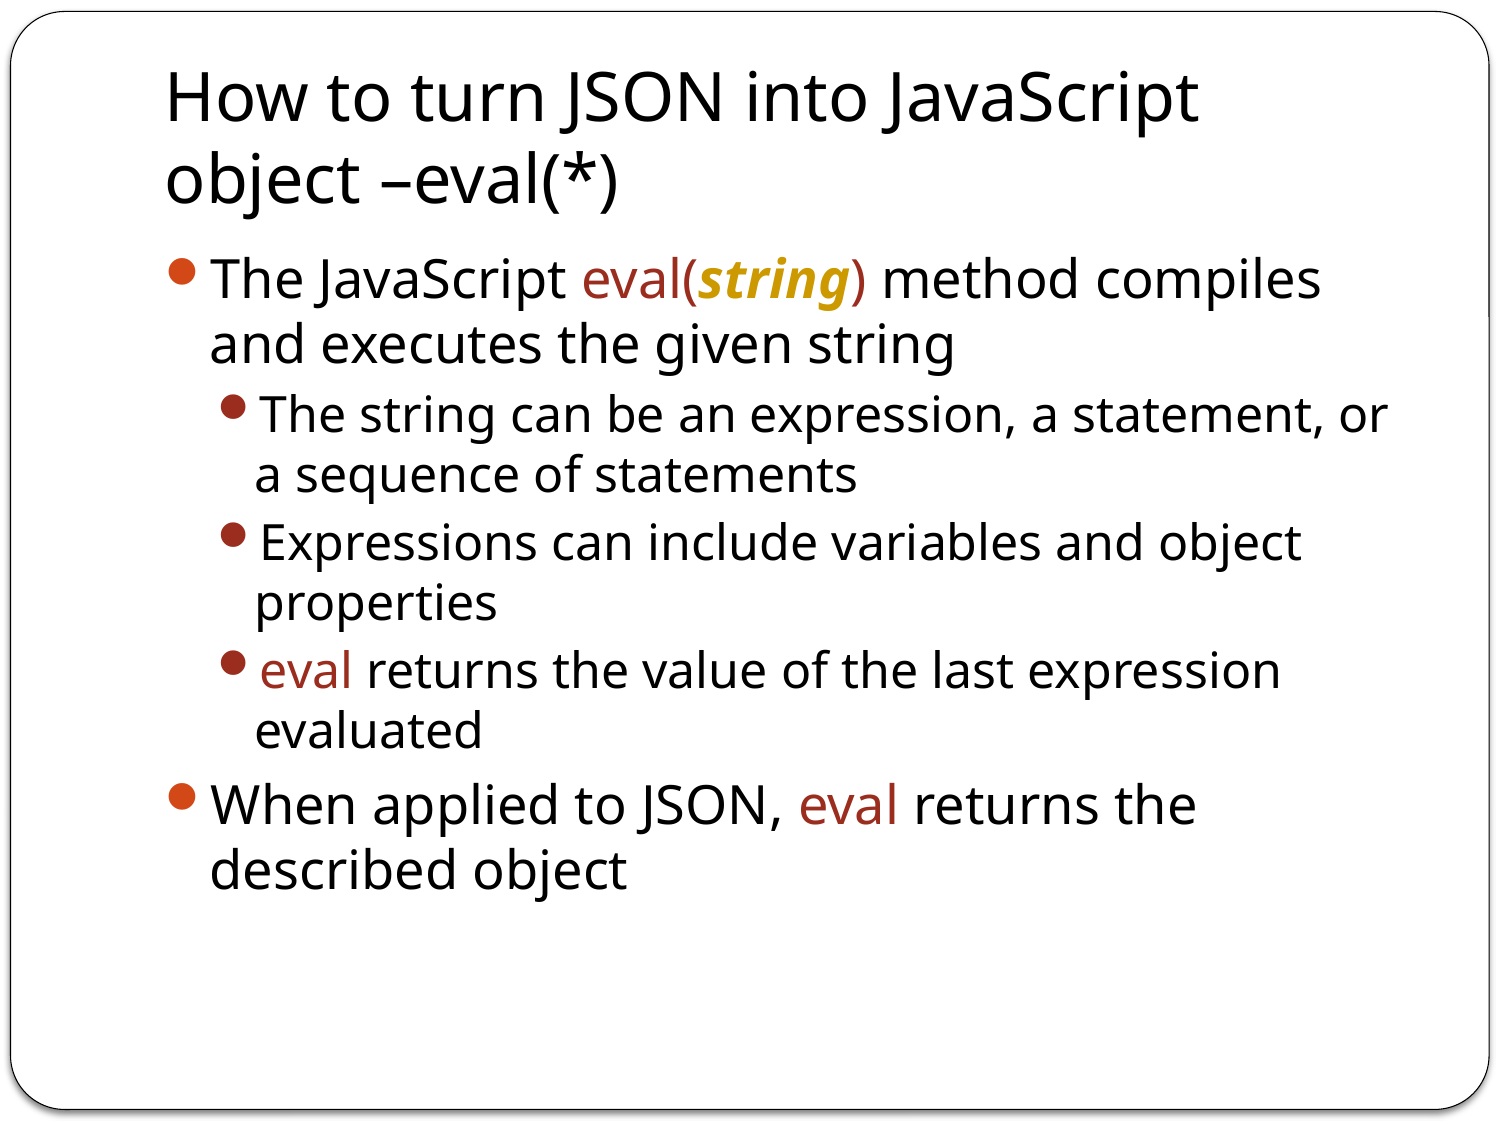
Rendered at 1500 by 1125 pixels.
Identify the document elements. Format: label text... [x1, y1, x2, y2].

list The JavaScript eval(string) method compiles and executes the given string The string can be an expression, a statement, or a sequence of statements Expressions can include variables and object properties eval returns the value of the last expression evaluated When applied to JSON, eval returns the described object [150, 237, 1425, 988]
title How to turn JSON into JavaScript object –eval(*) [150, 45, 1425, 233]
